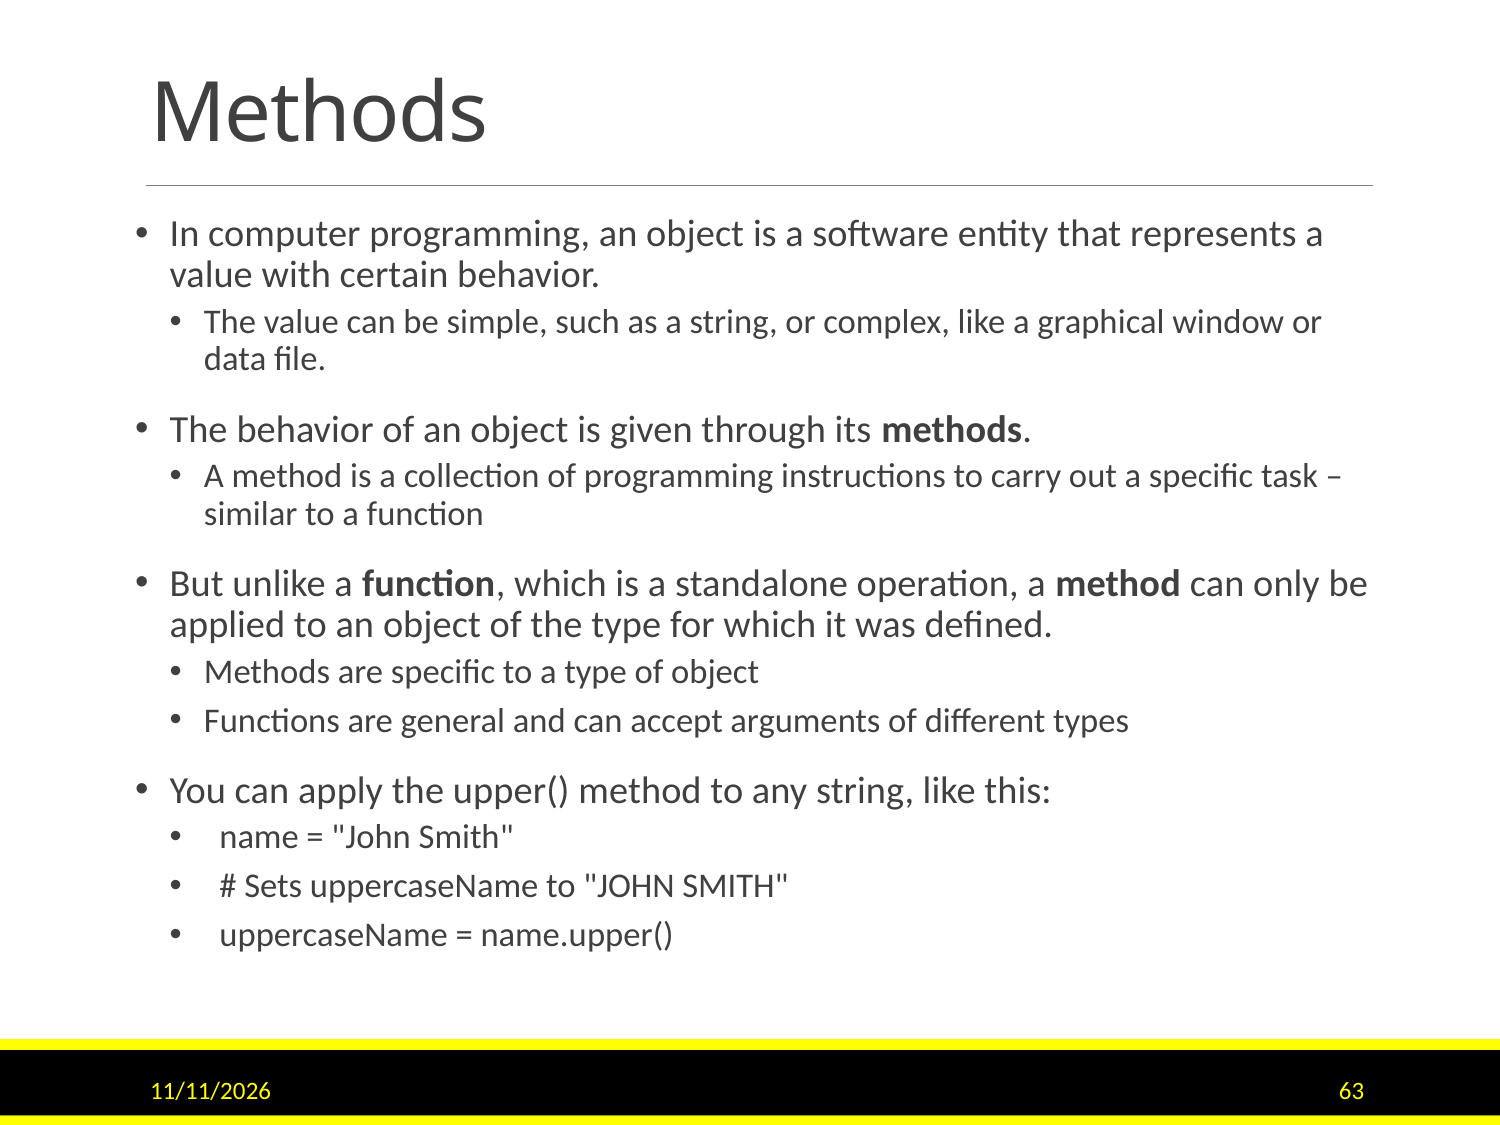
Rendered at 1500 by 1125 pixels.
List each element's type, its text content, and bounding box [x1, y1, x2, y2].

title Methods [135, 47, 1373, 167]
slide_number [135, 1059, 440, 1120]
list In computer programming, an object is a software entity that represents a value with certain behavior. The value can be simple, such as a string, or complex, like a graphical window or data file. The behavior of an object is given through its methods. A method is a collection of programming instructions to carry out a specific task – similar to a function But unlike a function, which is a standalone operation, a method can only be applied to an object of the type for which it was defined. Methods are specific to a type of object Functions are general and can accept arguments of different types You can apply the upper() method to any string, like this: name = "John Smith" # Sets uppercaseName to "JOHN SMITH" uppercaseName = name.upper() [135, 205, 1373, 963]
slide_number 63 [1218, 1059, 1380, 1120]
